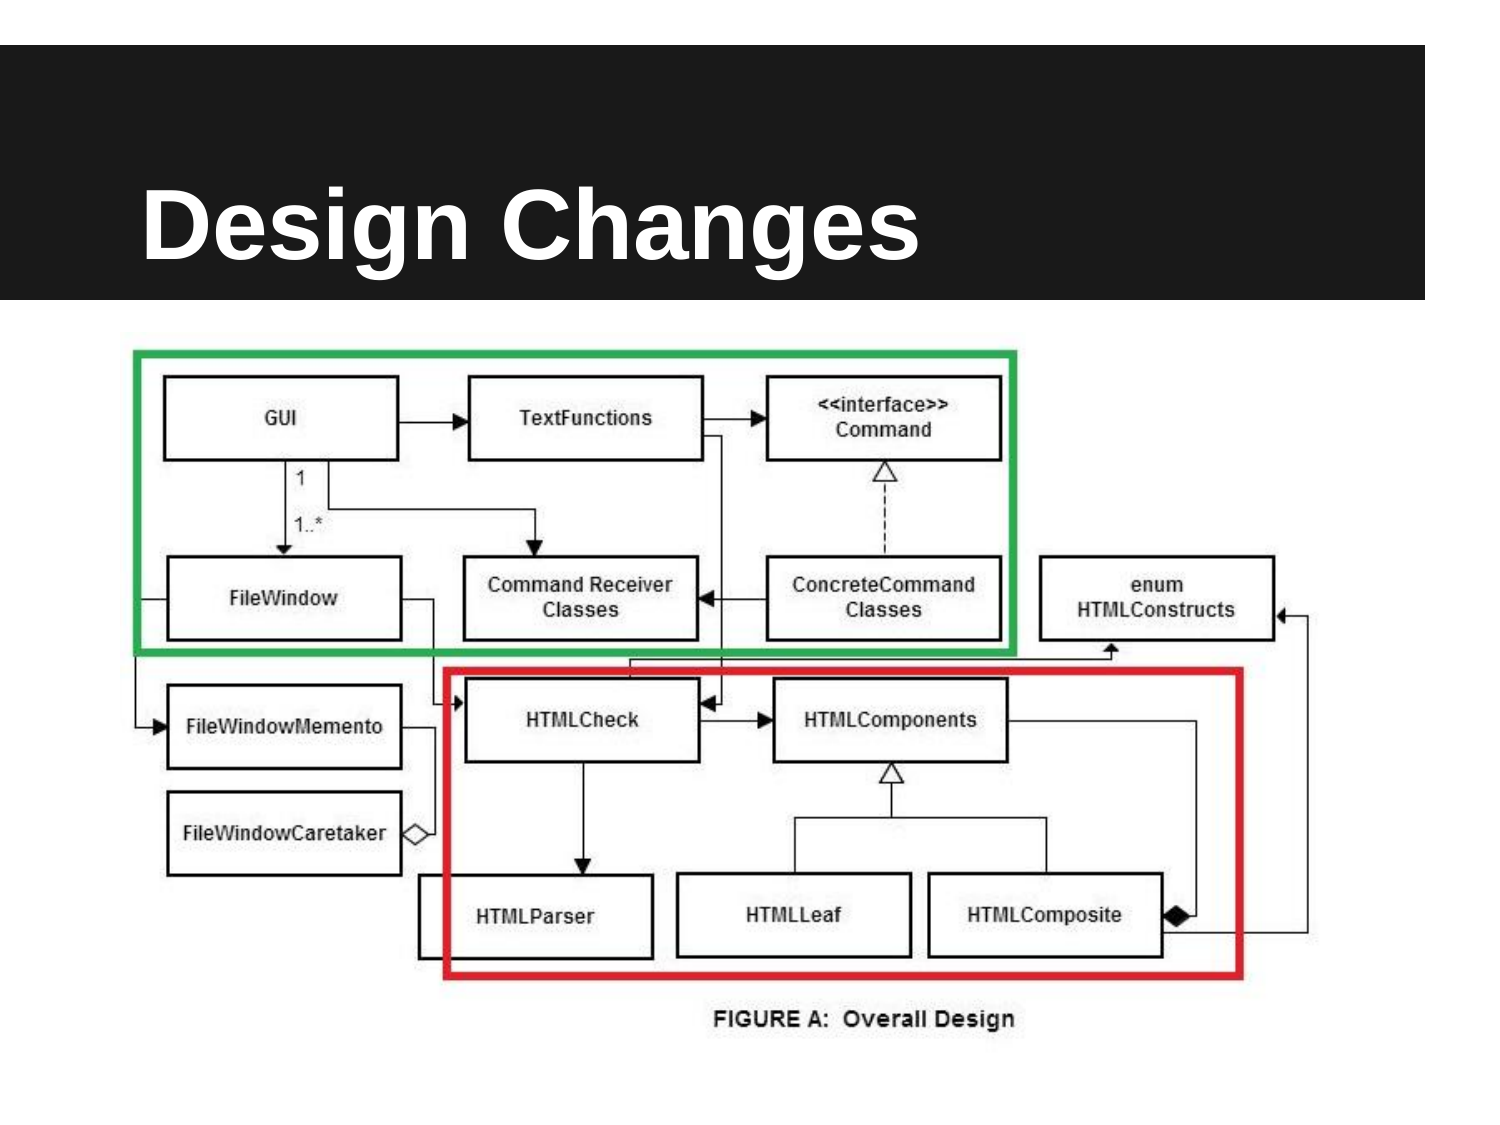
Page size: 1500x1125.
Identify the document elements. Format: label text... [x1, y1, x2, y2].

title Design Changes [75, 45, 1425, 295]
list [75, 319, 1425, 1078]
text_box [120, 332, 1324, 1064]
